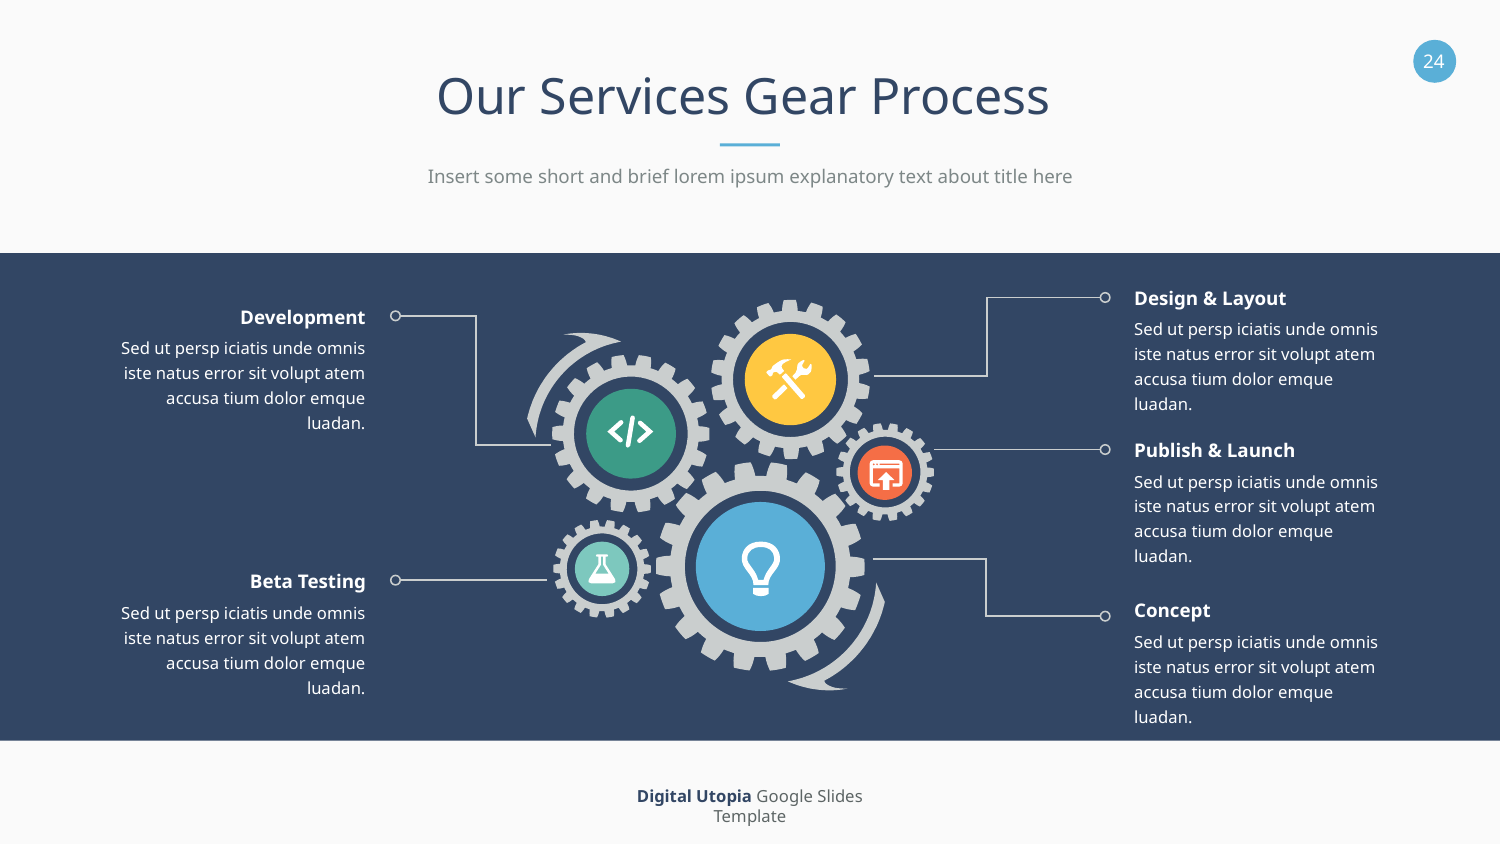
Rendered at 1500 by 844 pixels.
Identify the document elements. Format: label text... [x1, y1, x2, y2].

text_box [390, 575, 548, 586]
text_box Concept [1134, 599, 1388, 622]
list Insert some short and brief lorem ipsum explanatory text about title here [112, 164, 1388, 190]
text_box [933, 444, 1111, 455]
text_box Sed ut persp iciatis unde omnis iste natus error sit volupt atem accusa tium dolor emque luadan. [1134, 314, 1388, 390]
text_box Sed ut persp iciatis unde omnis iste natus error sit volupt atem accusa tium dolor emque luadan. [112, 597, 366, 674]
list Our Services Gear Process [112, 64, 1388, 131]
text_box [0, 253, 1500, 741]
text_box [526, 299, 935, 691]
text_box Sed ut persp iciatis unde omnis iste natus error sit volupt atem accusa tium dolor emque luadan. [1134, 466, 1388, 543]
text_box Beta Testing [112, 570, 366, 593]
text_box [390, 310, 551, 445]
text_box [872, 558, 1111, 622]
text_box Sed ut persp iciatis unde omnis iste natus error sit volupt atem accusa tium dolor emque luadan. [112, 333, 366, 409]
text_box Sed ut persp iciatis unde omnis iste natus error sit volupt atem accusa tium dolor emque luadan. [1134, 626, 1388, 703]
text_box Design & Layout [1134, 286, 1388, 310]
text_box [873, 292, 1111, 377]
text_box Publish & Launch [1134, 438, 1388, 462]
text_box Development [112, 305, 366, 329]
